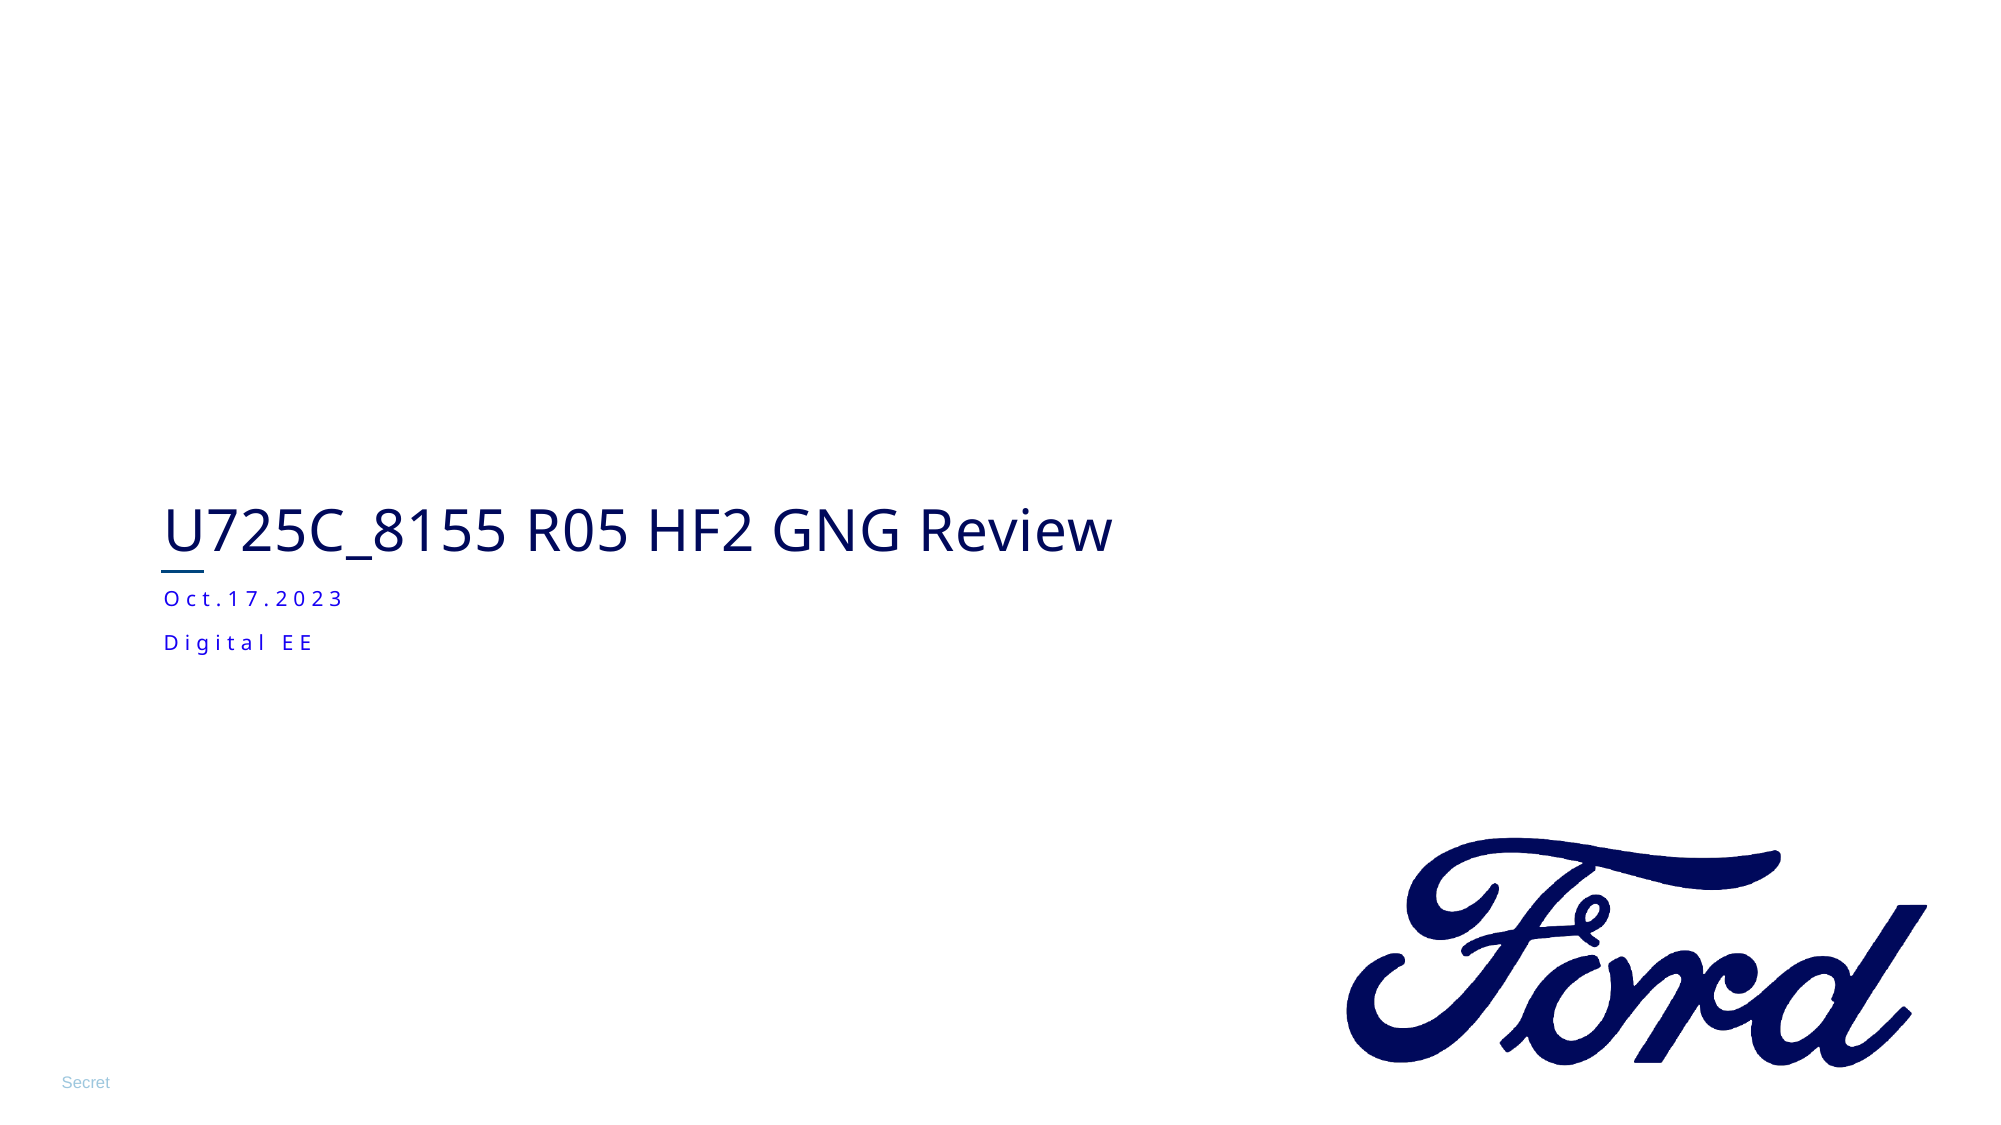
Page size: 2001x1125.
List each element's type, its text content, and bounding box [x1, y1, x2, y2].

picture [1318, 762, 1975, 1086]
list U725C_8155 R05 HF2 GNG Review [163, 470, 1640, 565]
list Oct.17.2023 Digital EE [163, 581, 1165, 676]
